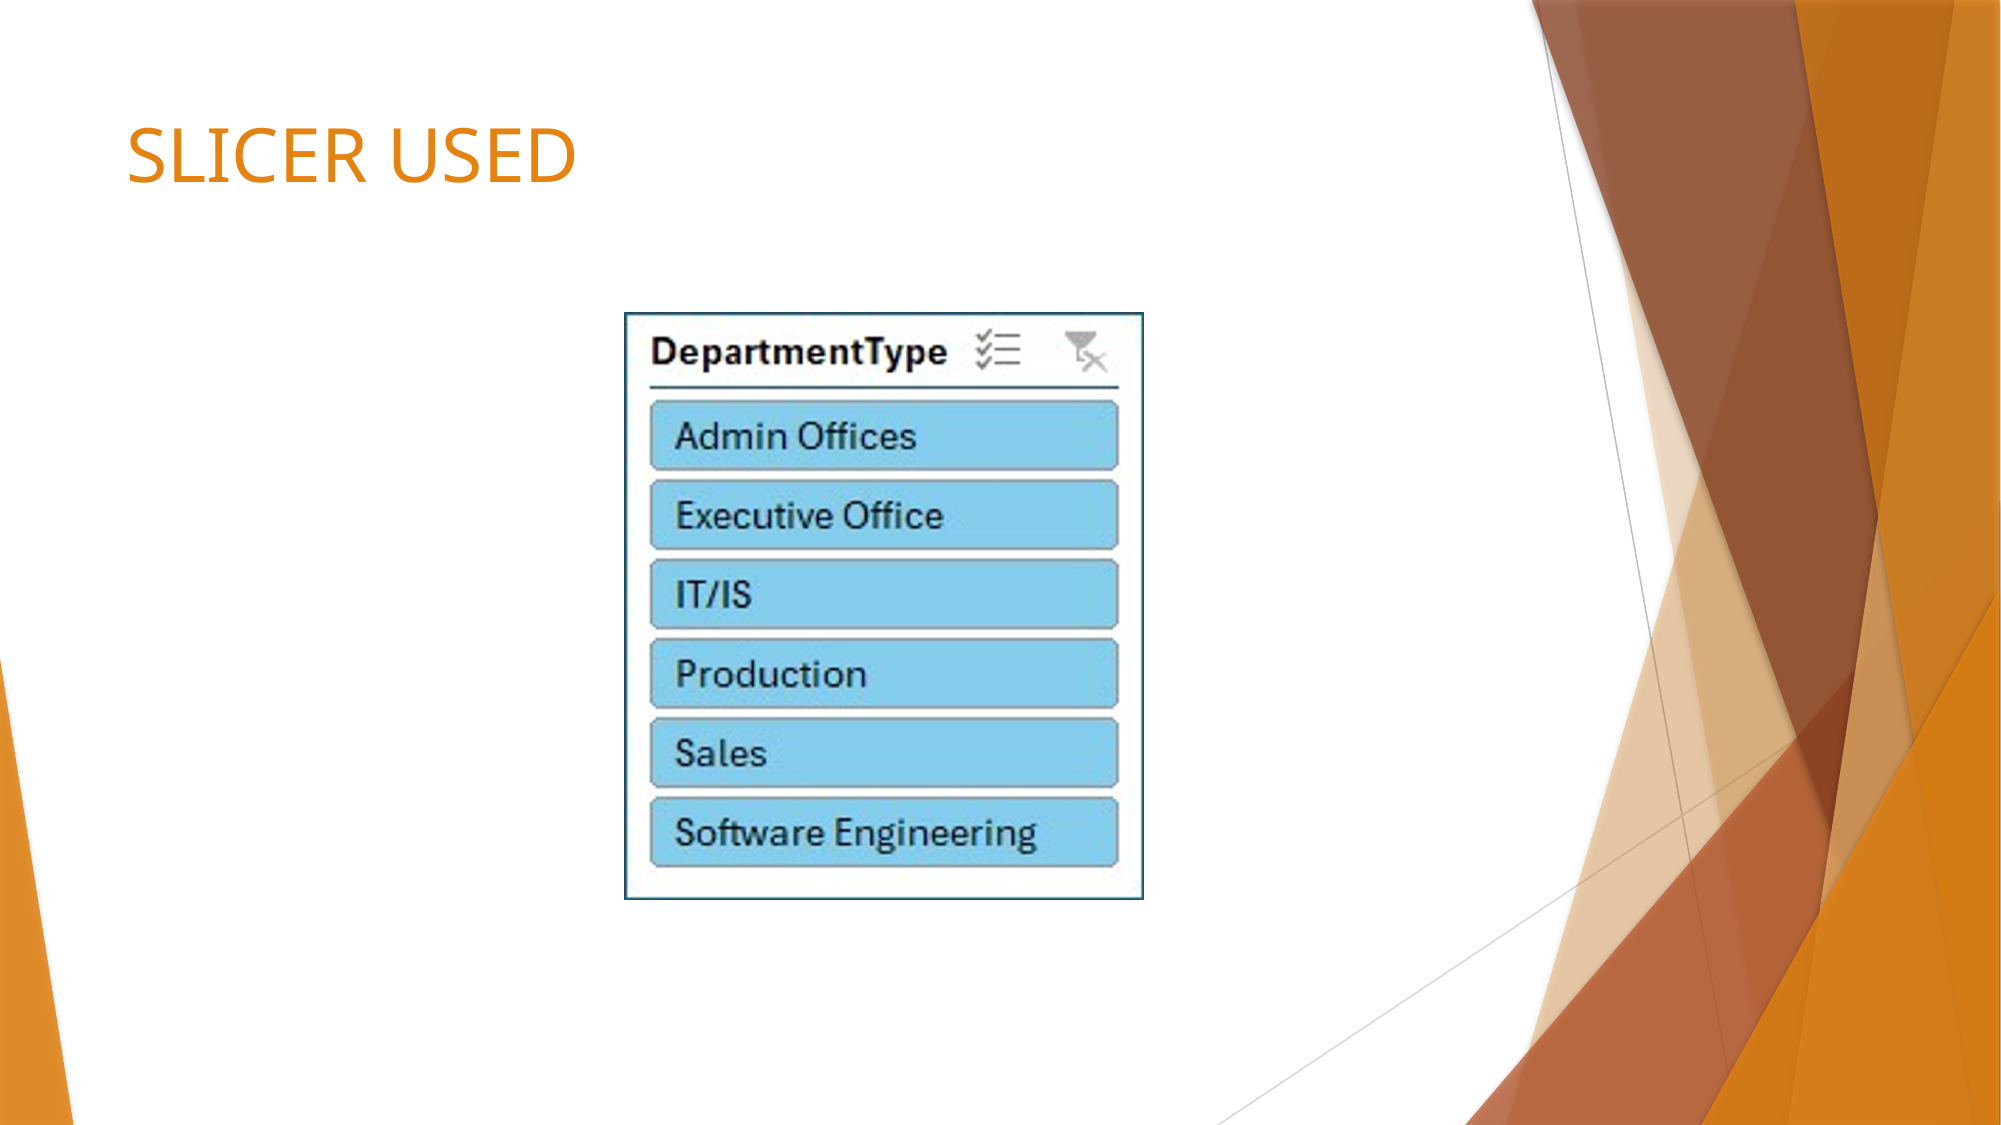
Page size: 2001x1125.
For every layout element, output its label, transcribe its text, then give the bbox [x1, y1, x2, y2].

title SLICER USED [111, 99, 1522, 317]
picture [624, 311, 1145, 901]
